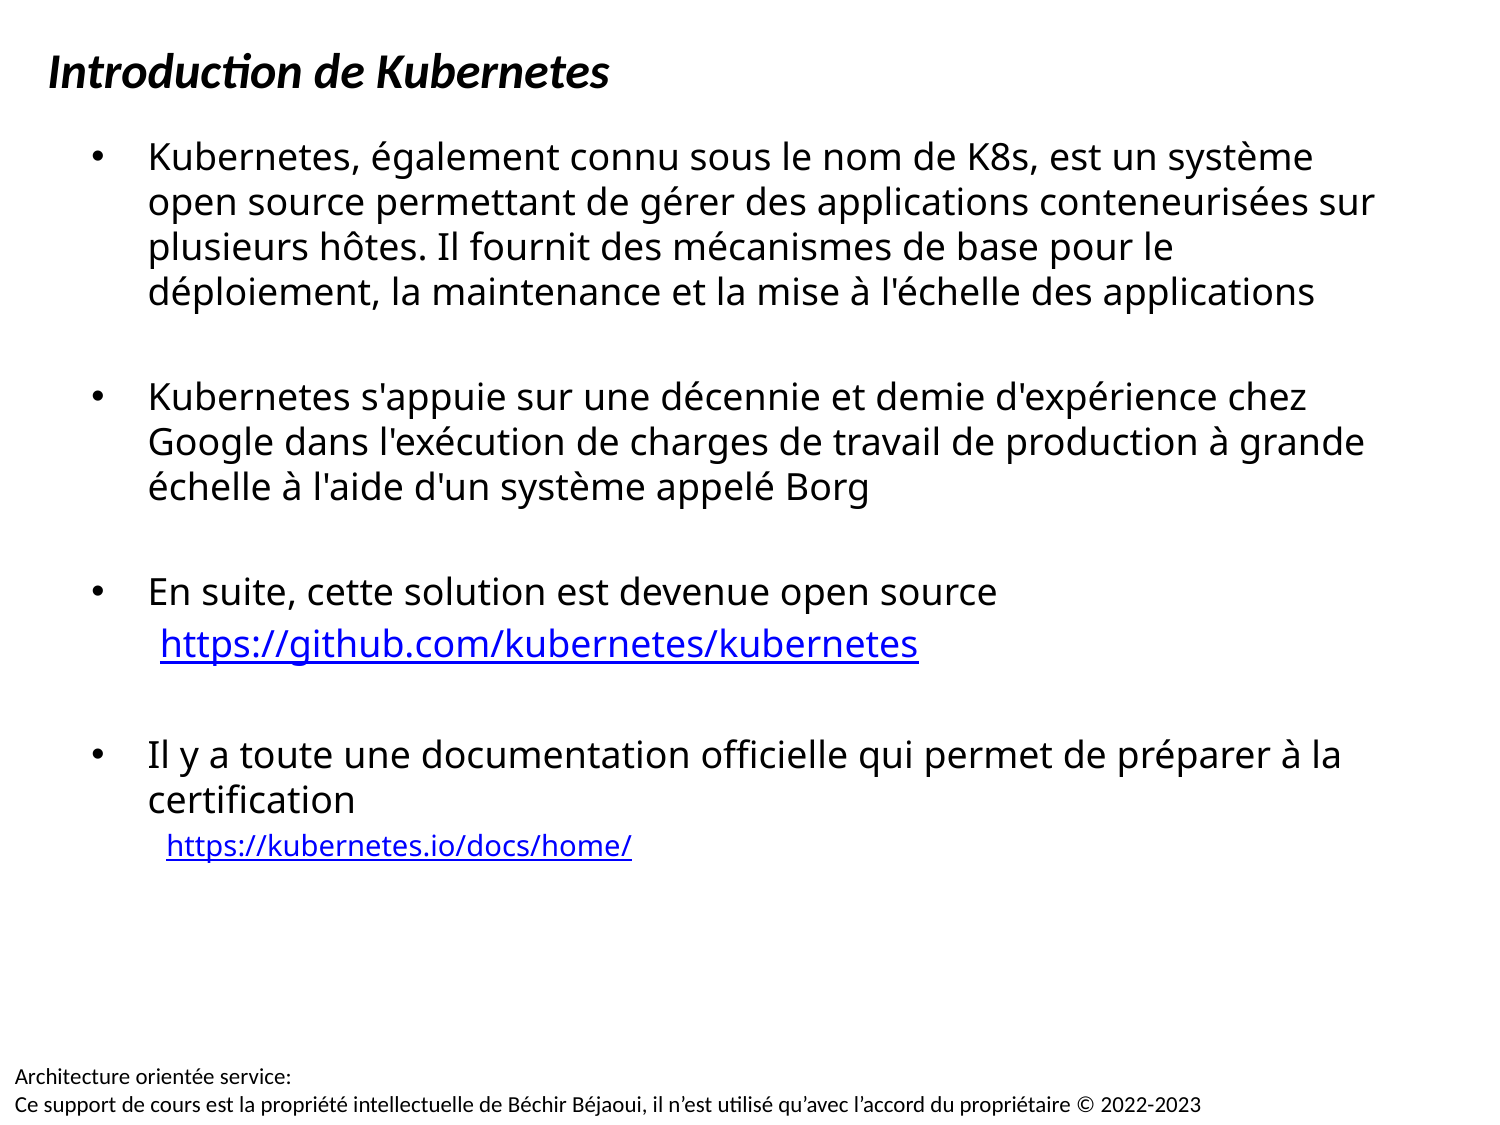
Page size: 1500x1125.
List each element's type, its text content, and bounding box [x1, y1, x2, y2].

text_box Introduction de Kubernetes [32, 30, 636, 106]
list Kubernetes, également connu sous le nom de K8s, est un système open source permettant de gérer des applications conteneurisées sur plusieurs hôtes. Il fournit des mécanismes de base pour le déploiement, la maintenance et la mise à l'échelle des applications Kubernetes s'appuie sur une décennie et demie d'expérience chez Google dans l'exécution de charges de travail de production à grande échelle à l'aide d'un système appelé Borg En suite, cette solution est devenue open source https://github.com/kubernetes/kubernetes Il y a toute une documentation officielle qui permet de préparer à la certification https://kubernetes.io/docs/home/ [76, 125, 1412, 929]
